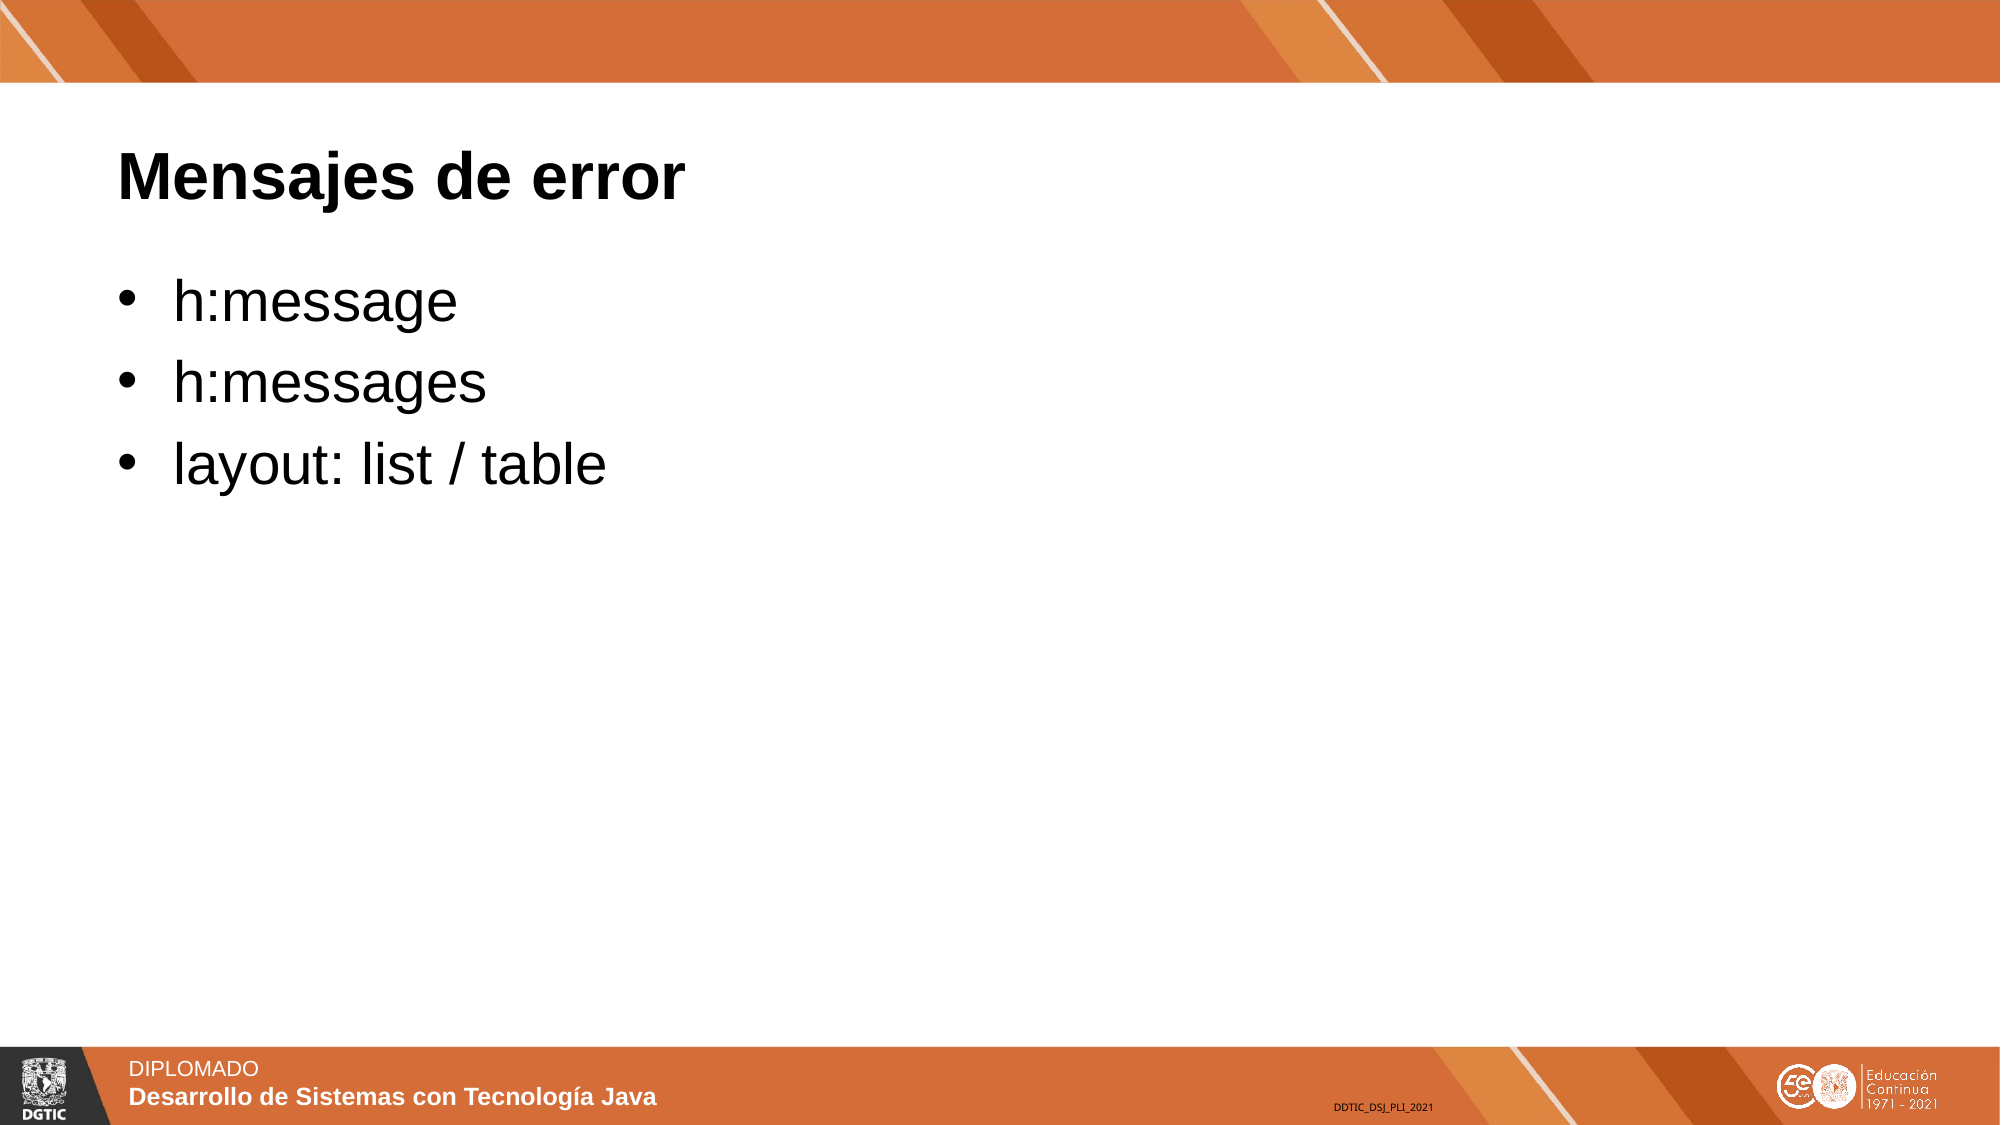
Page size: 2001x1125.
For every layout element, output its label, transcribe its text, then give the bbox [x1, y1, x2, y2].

picture [0, 0, 2000, 83]
title Mensajes de error [102, 125, 1930, 220]
list h:message h:messages layout: list / table [102, 255, 1918, 1029]
picture [0, 1045, 2000, 1125]
